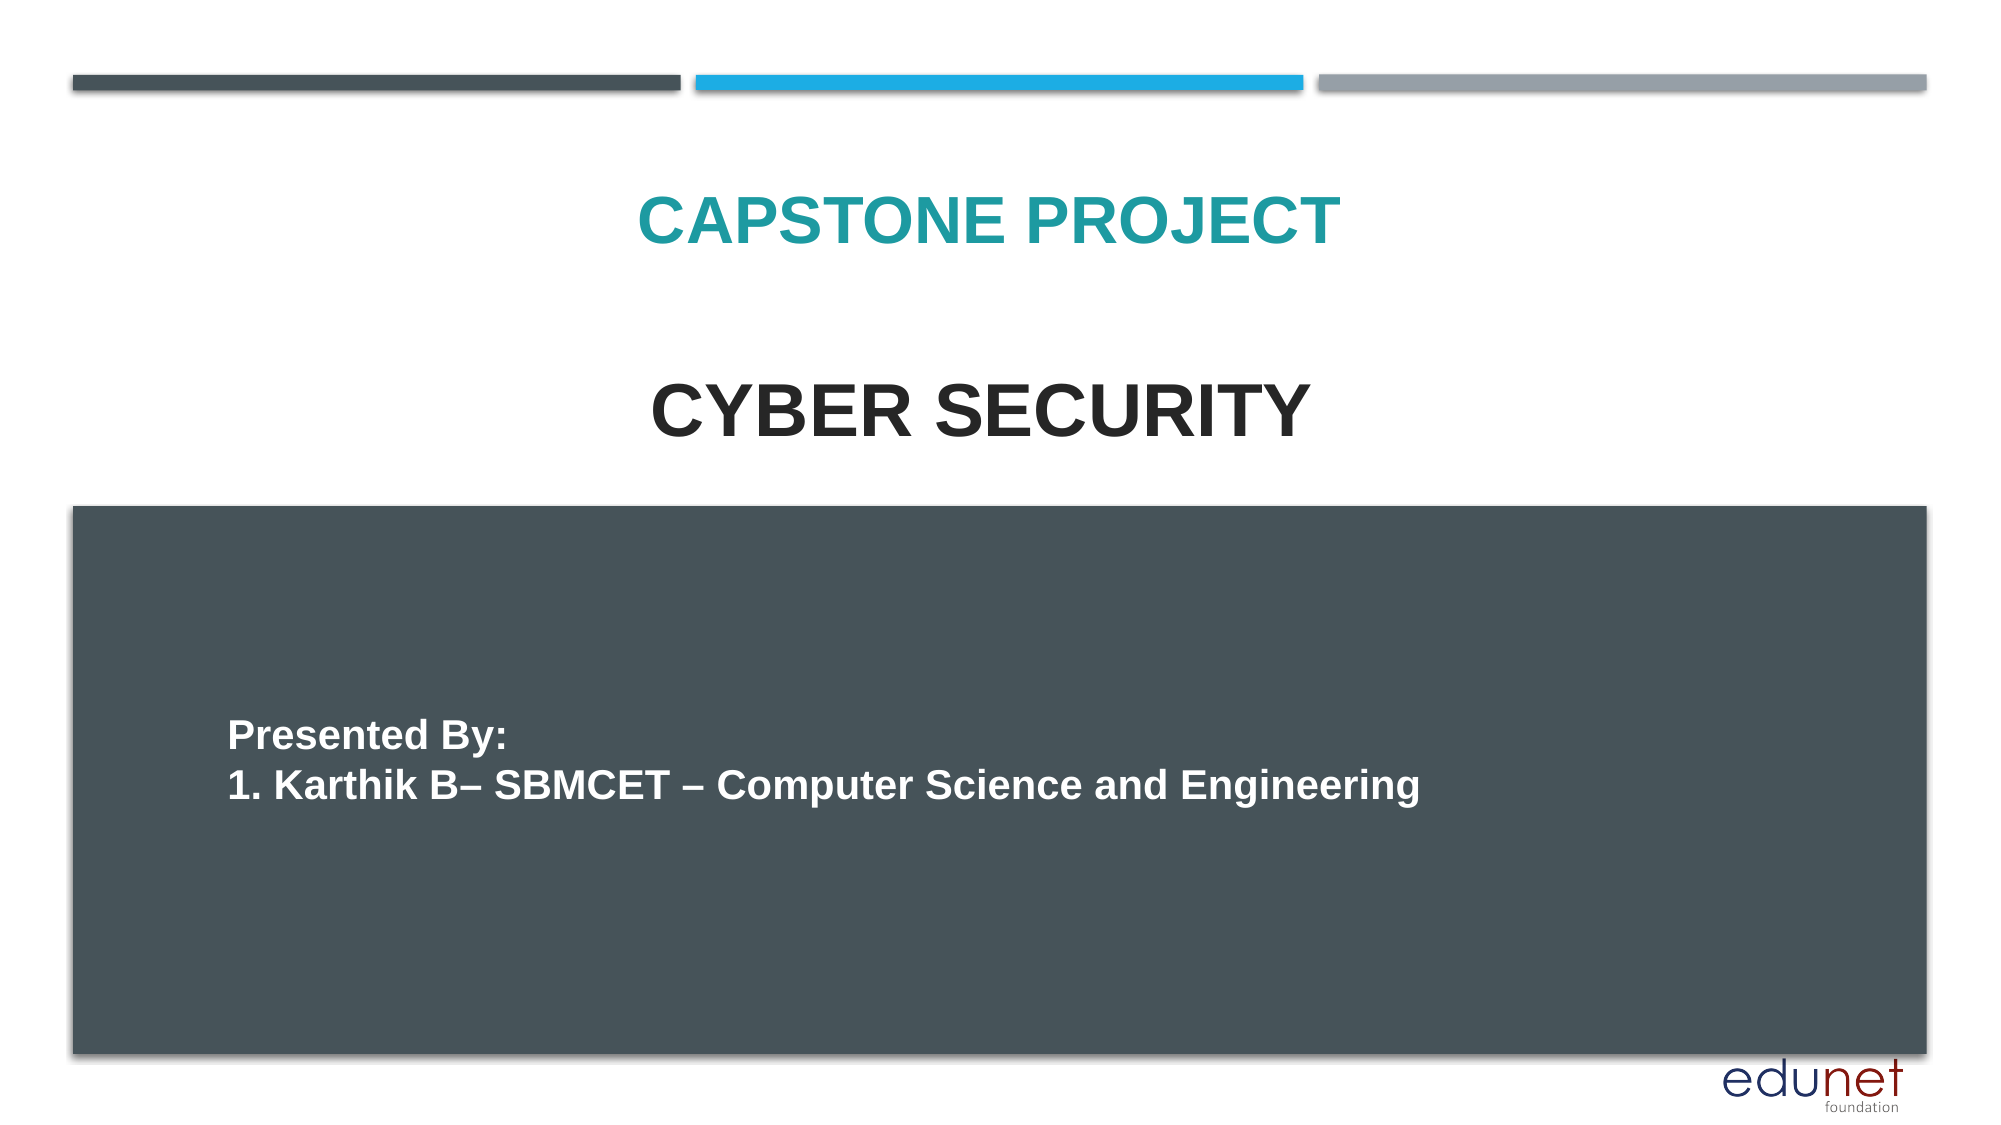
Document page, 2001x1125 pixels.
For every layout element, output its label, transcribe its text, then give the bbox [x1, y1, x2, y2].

picture [1719, 1056, 1905, 1116]
text_box Presented By: 1. Karthik B– SBMCET – Computer Science and Engineering [212, 699, 1804, 815]
text_box CAPSTONE PROJECT [0, 169, 2000, 265]
title CYBER SECURITY [232, 298, 1733, 460]
